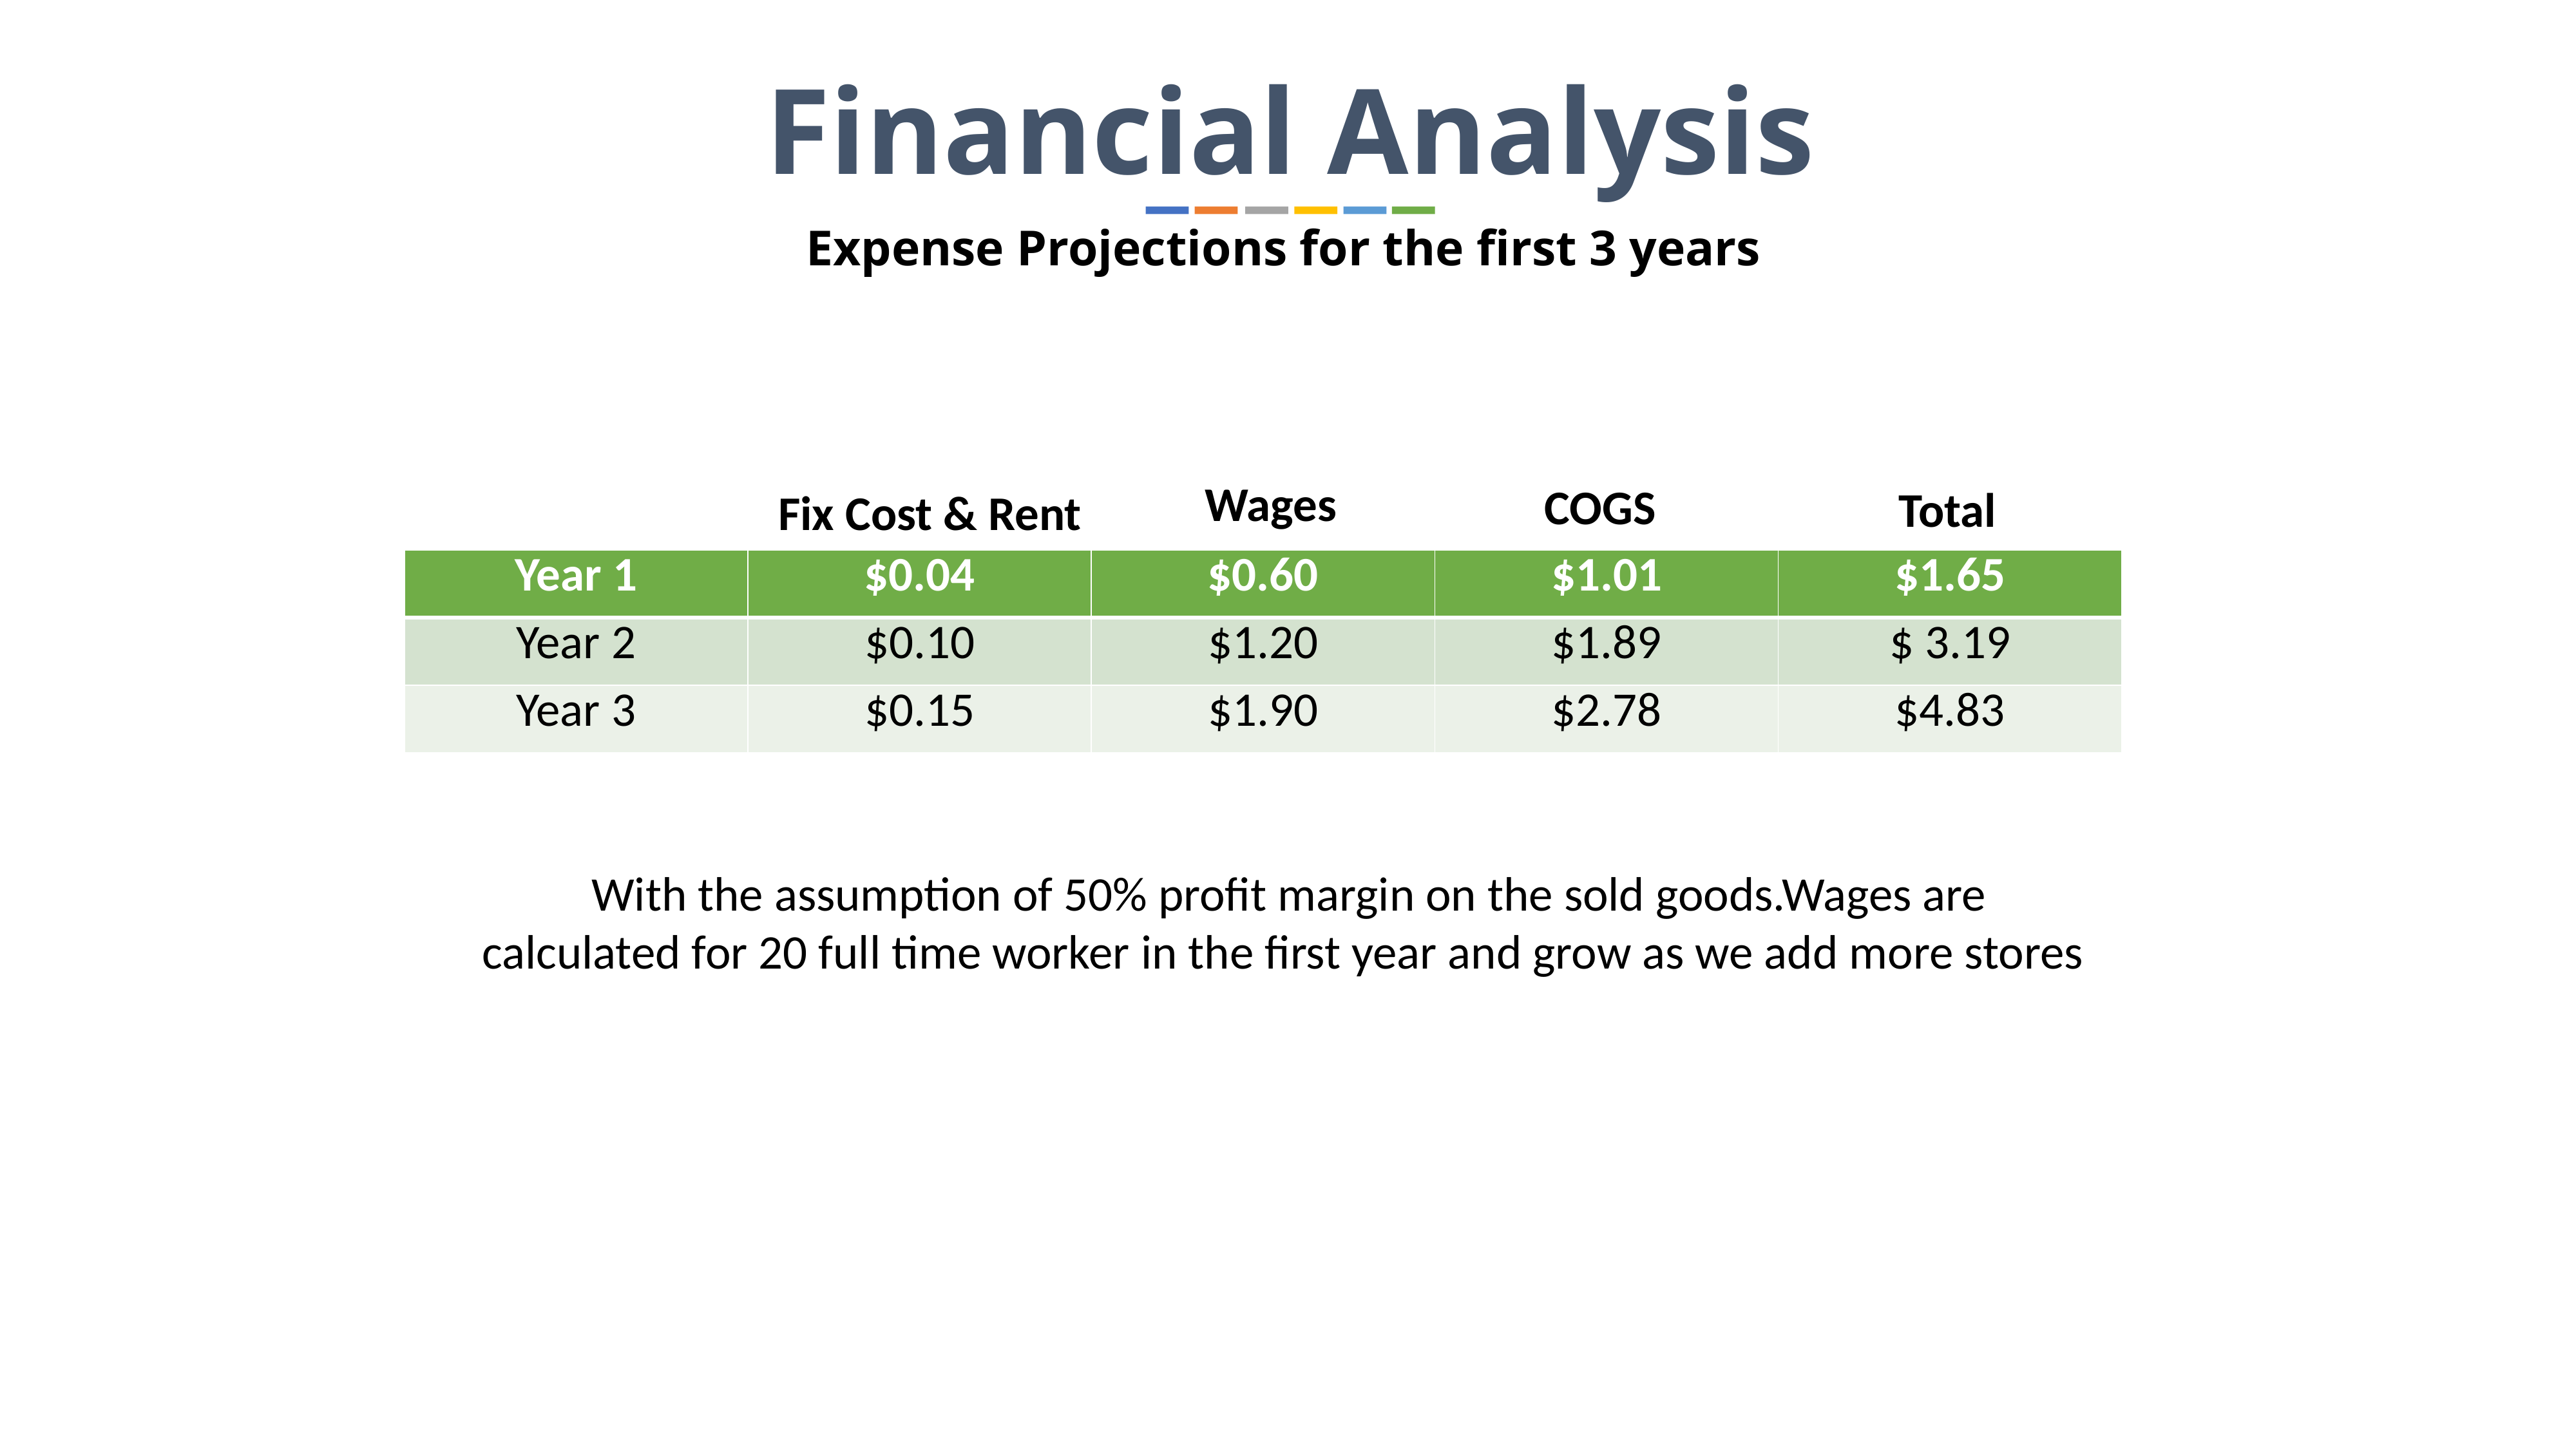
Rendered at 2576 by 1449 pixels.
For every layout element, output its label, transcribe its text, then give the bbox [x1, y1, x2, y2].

table_header $1.65 [1779, 551, 2121, 616]
table_cell Year 3 [405, 686, 747, 752]
table_cell $1.90 [1092, 686, 1435, 752]
text_box Total [1889, 474, 2007, 542]
table_header $1.01 [1435, 551, 1778, 616]
text_box Wages [1195, 468, 1347, 536]
table_cell $ 3.19 [1779, 620, 2121, 685]
table_cell $1.20 [1092, 620, 1435, 685]
table_cell $4.83 [1779, 686, 2121, 752]
table_header $0.60 [1092, 551, 1435, 616]
table_cell $0.10 [749, 620, 1091, 685]
text_box COGS [1534, 471, 1666, 539]
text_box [184, 52, 2396, 281]
text_box With the assumption of 50% profit margin on the sold goods.Wages are calculated for 20 full time worker in the first year and grow as we add more stores [472, 857, 2094, 983]
table_cell $1.89 [1435, 620, 1778, 685]
table_cell $2.78 [1435, 686, 1778, 752]
table_cell $0.15 [749, 686, 1091, 752]
table_cell Year 2 [405, 620, 747, 685]
table_header Year 1 [405, 551, 747, 616]
text_box Fix Cost & Rent [768, 477, 1091, 545]
table_header $0.04 [749, 551, 1091, 616]
